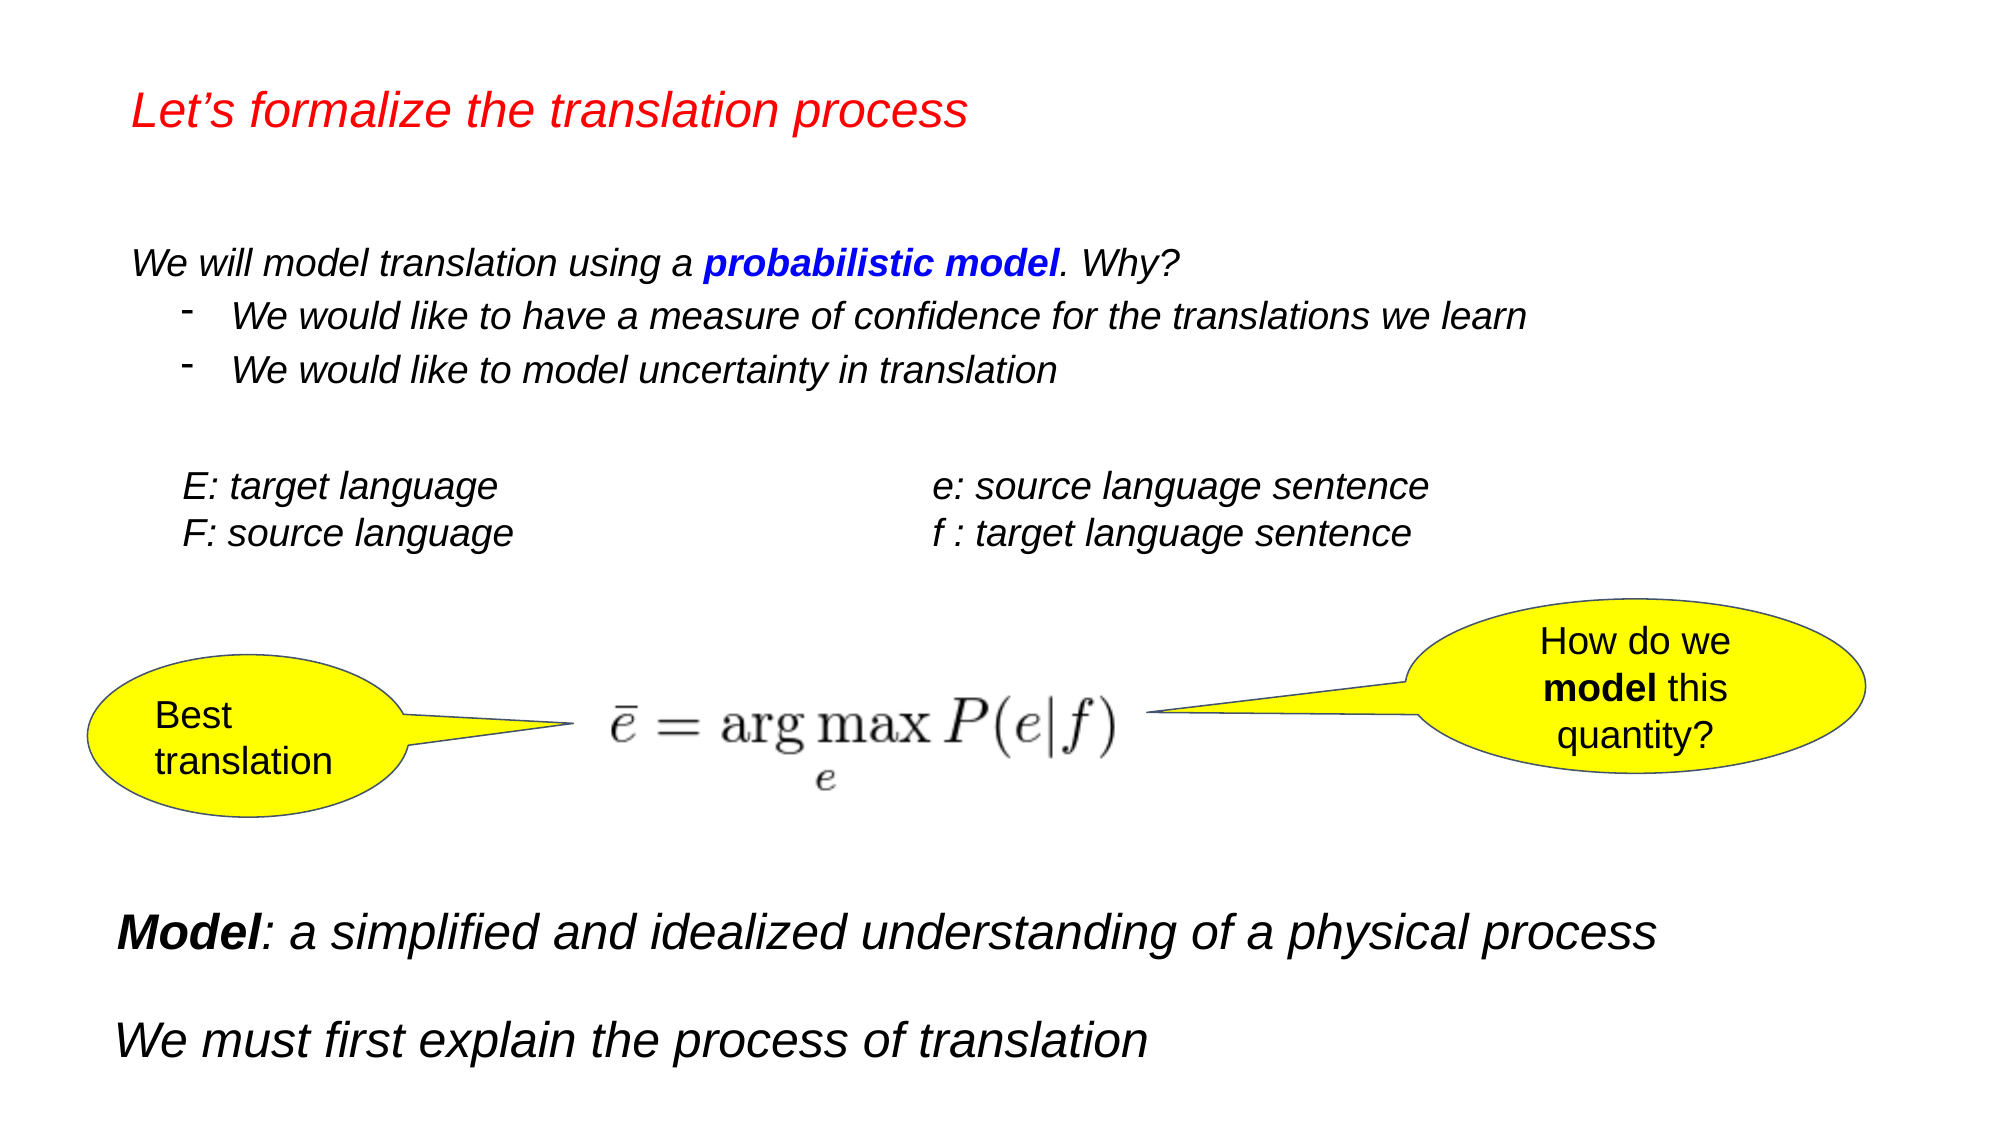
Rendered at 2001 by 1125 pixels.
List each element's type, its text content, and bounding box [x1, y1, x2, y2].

text_box E: target language e: source language sentence F: source language f : target language sentence [162, 440, 1914, 582]
text_box Best translation [87, 654, 556, 818]
text_box How do we model this quantity? [1161, 598, 1866, 774]
text_box Let’s formalize the translation process We will model translation using a probabilistic model. Why? We would like to have a measure of confidence for the translations we learn We would like to model uncertainty in translation [110, 57, 1821, 414]
text_box Model: a simplified and idealized understanding of a physical process [96, 879, 1939, 979]
text_box We must first explain the process of translation [93, 987, 1171, 1086]
picture [556, 644, 1161, 827]
